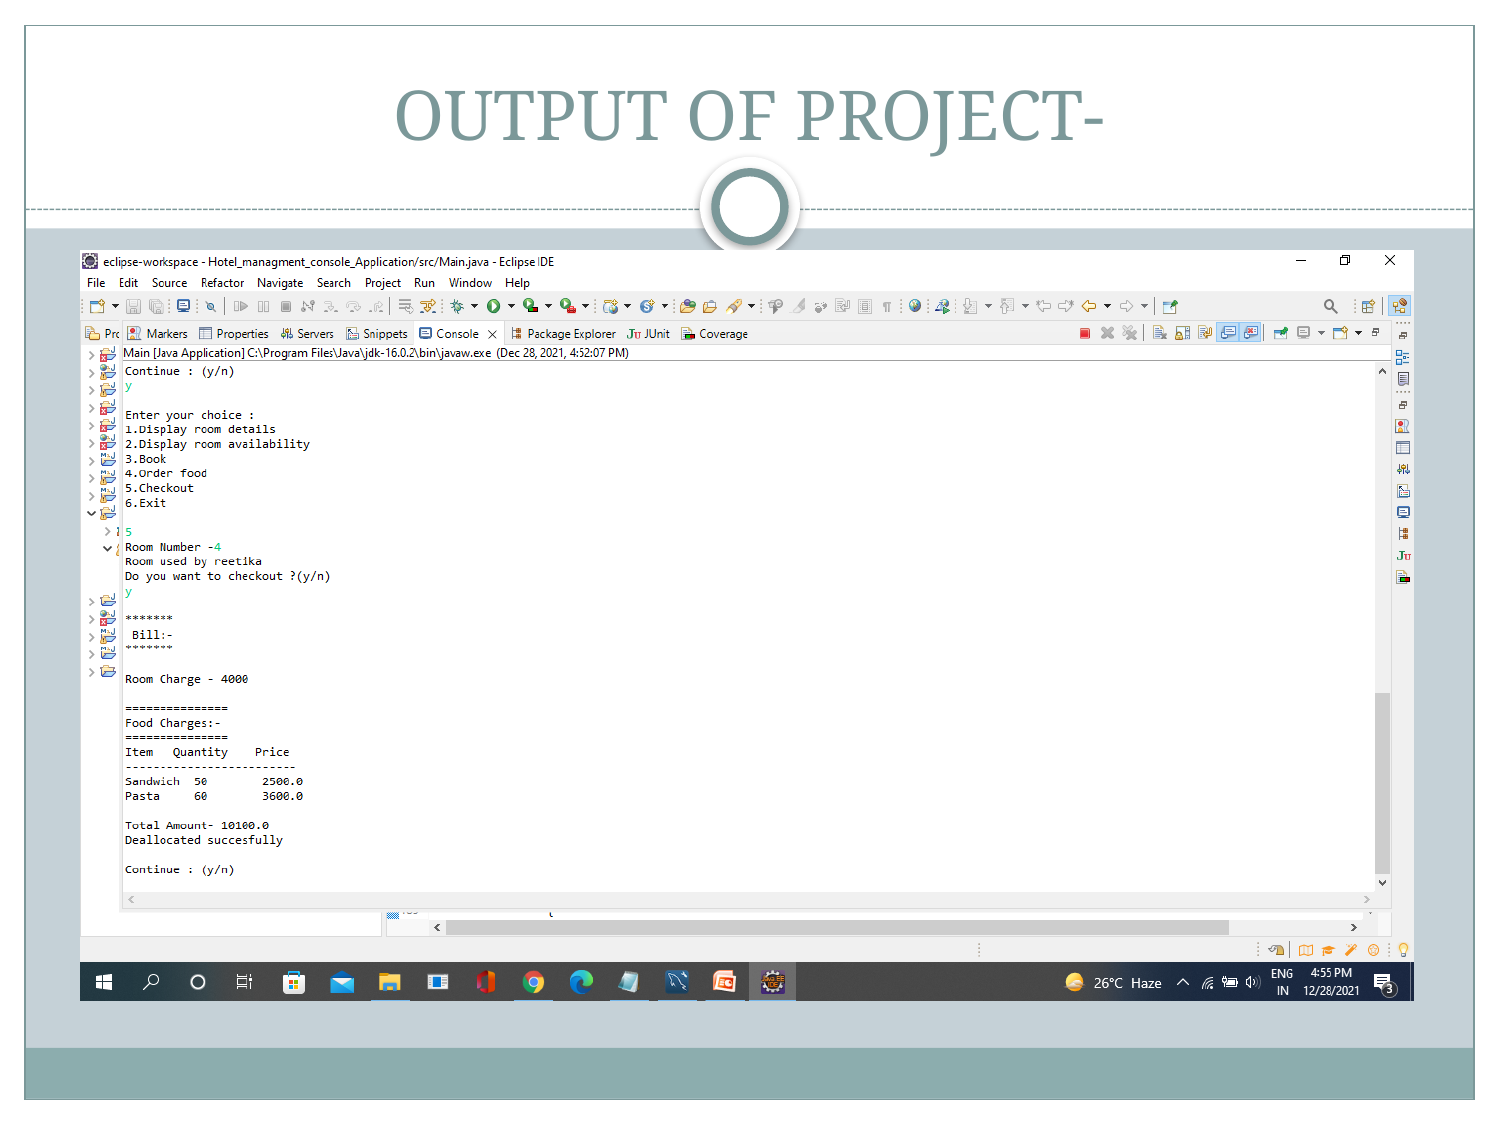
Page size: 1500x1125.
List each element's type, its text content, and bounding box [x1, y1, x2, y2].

title OUTPUT OF PROJECT- [49, 37, 1450, 162]
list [79, 250, 1415, 1001]
